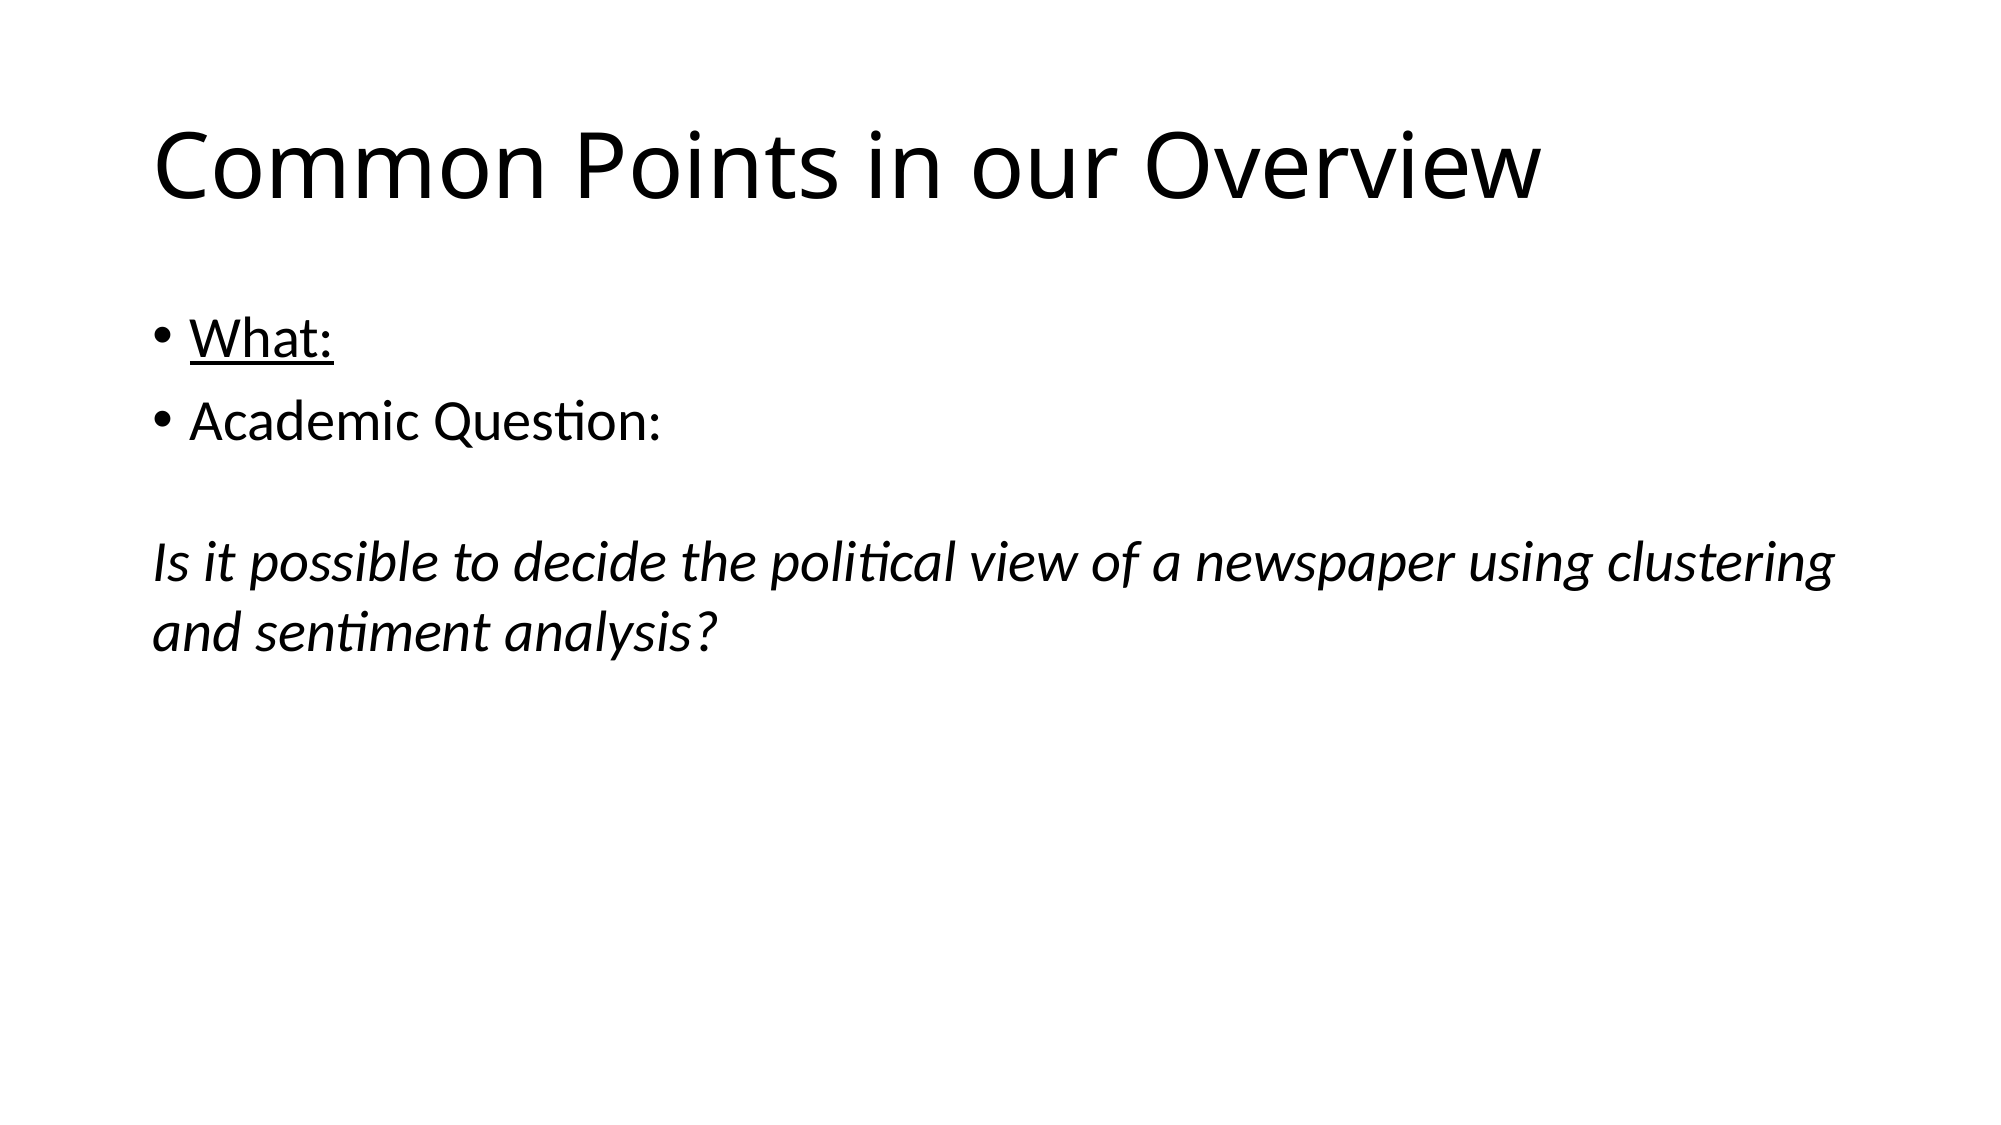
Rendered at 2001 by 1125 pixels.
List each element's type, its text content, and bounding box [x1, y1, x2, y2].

title Common Points in our Overview [137, 59, 1863, 278]
list What: Academic Question: Is it possible to decide the political view of a newspaper using clustering and sentiment analysis? [137, 299, 1863, 1014]
